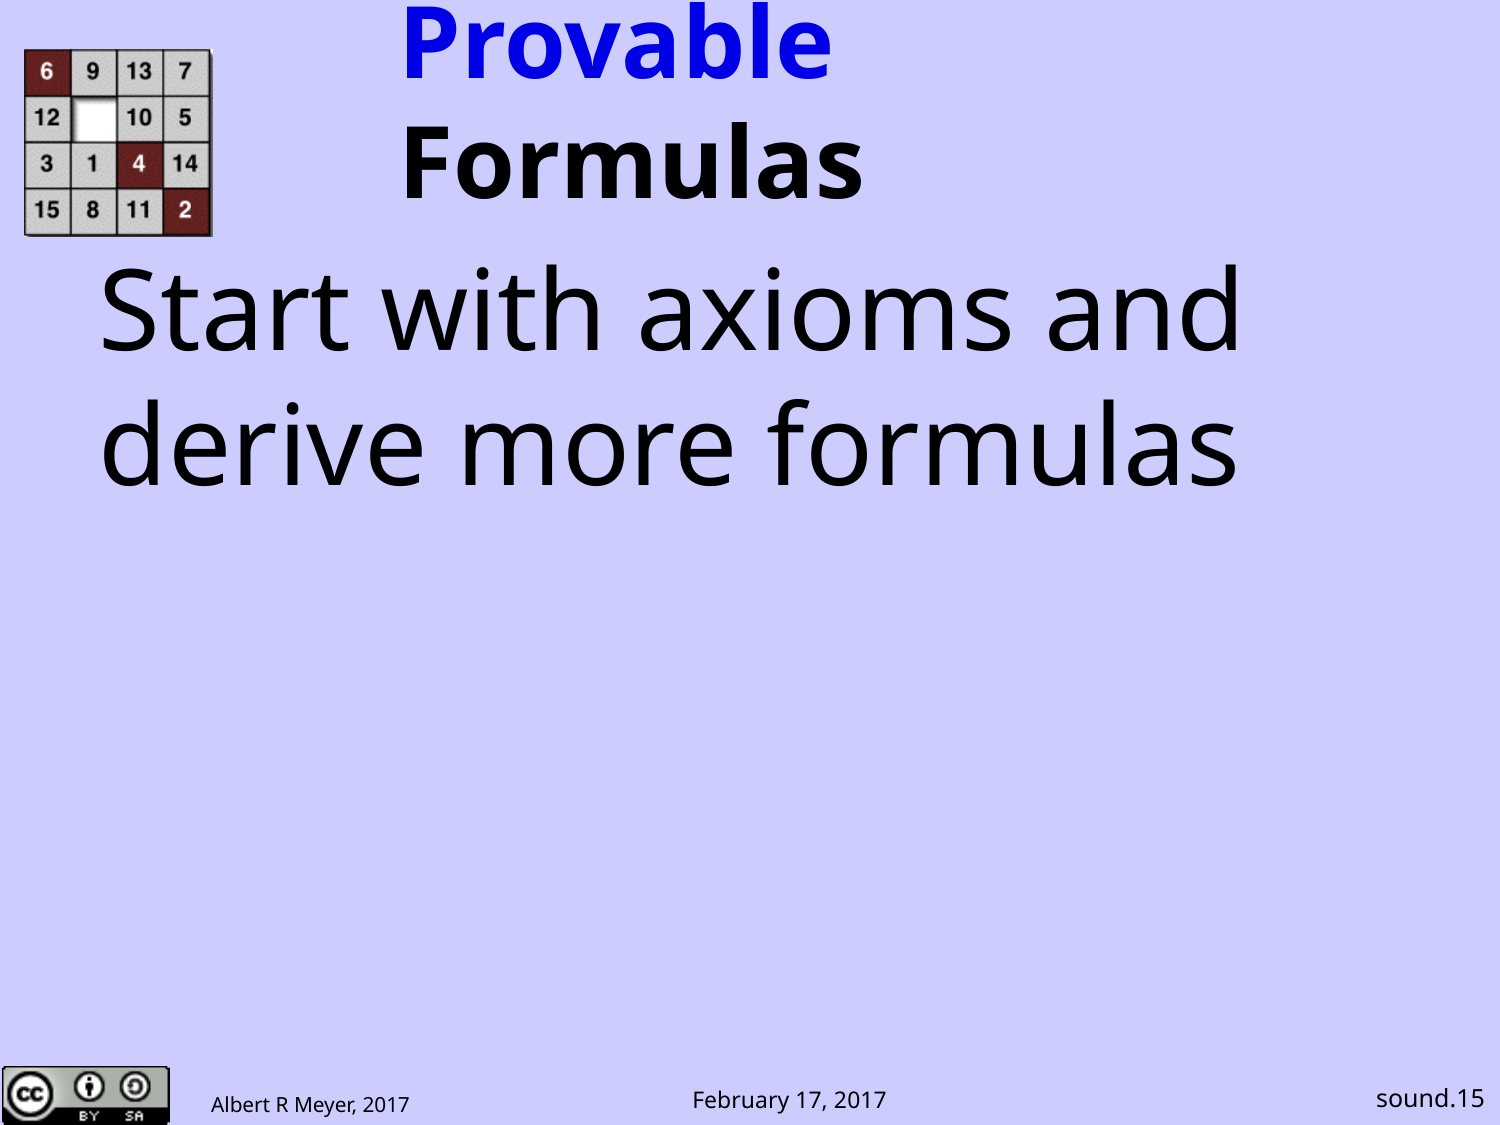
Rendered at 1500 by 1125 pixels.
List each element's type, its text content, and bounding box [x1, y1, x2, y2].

slide_number sound.15 [1355, 1074, 1500, 1121]
picture [2, 1066, 170, 1125]
picture [24, 49, 213, 237]
text_box Start with axioms and derive more formulas [84, 230, 1292, 516]
title Provable Formulas [383, 0, 1304, 197]
